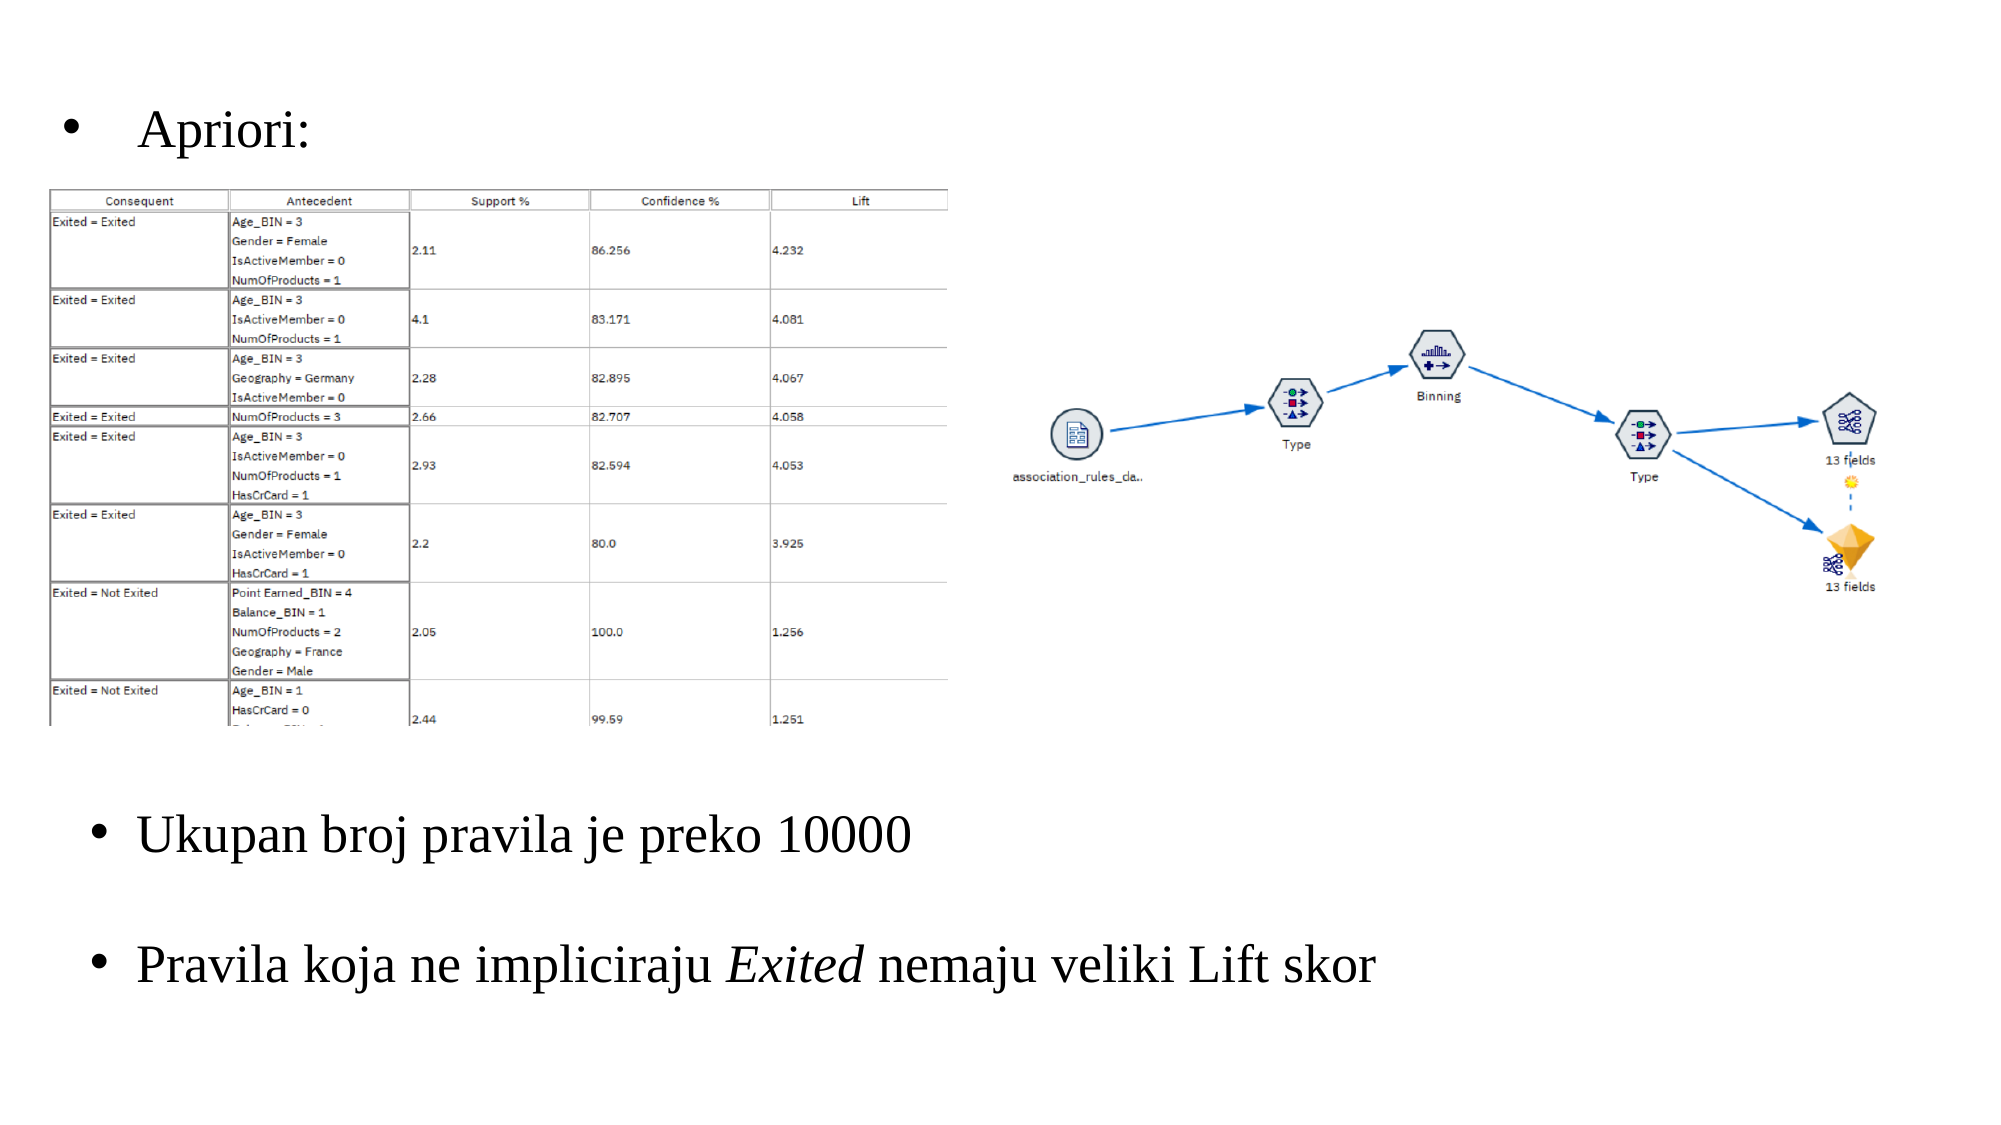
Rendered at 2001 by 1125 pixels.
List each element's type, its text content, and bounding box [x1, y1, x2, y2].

text_box Apriori: [47, 85, 671, 166]
text_box Ukupan broj pravila je preko 10000 Pravila koja ne impliciraju Exited nemaju veliki Lift skor [75, 791, 1857, 1001]
picture [47, 189, 1984, 726]
